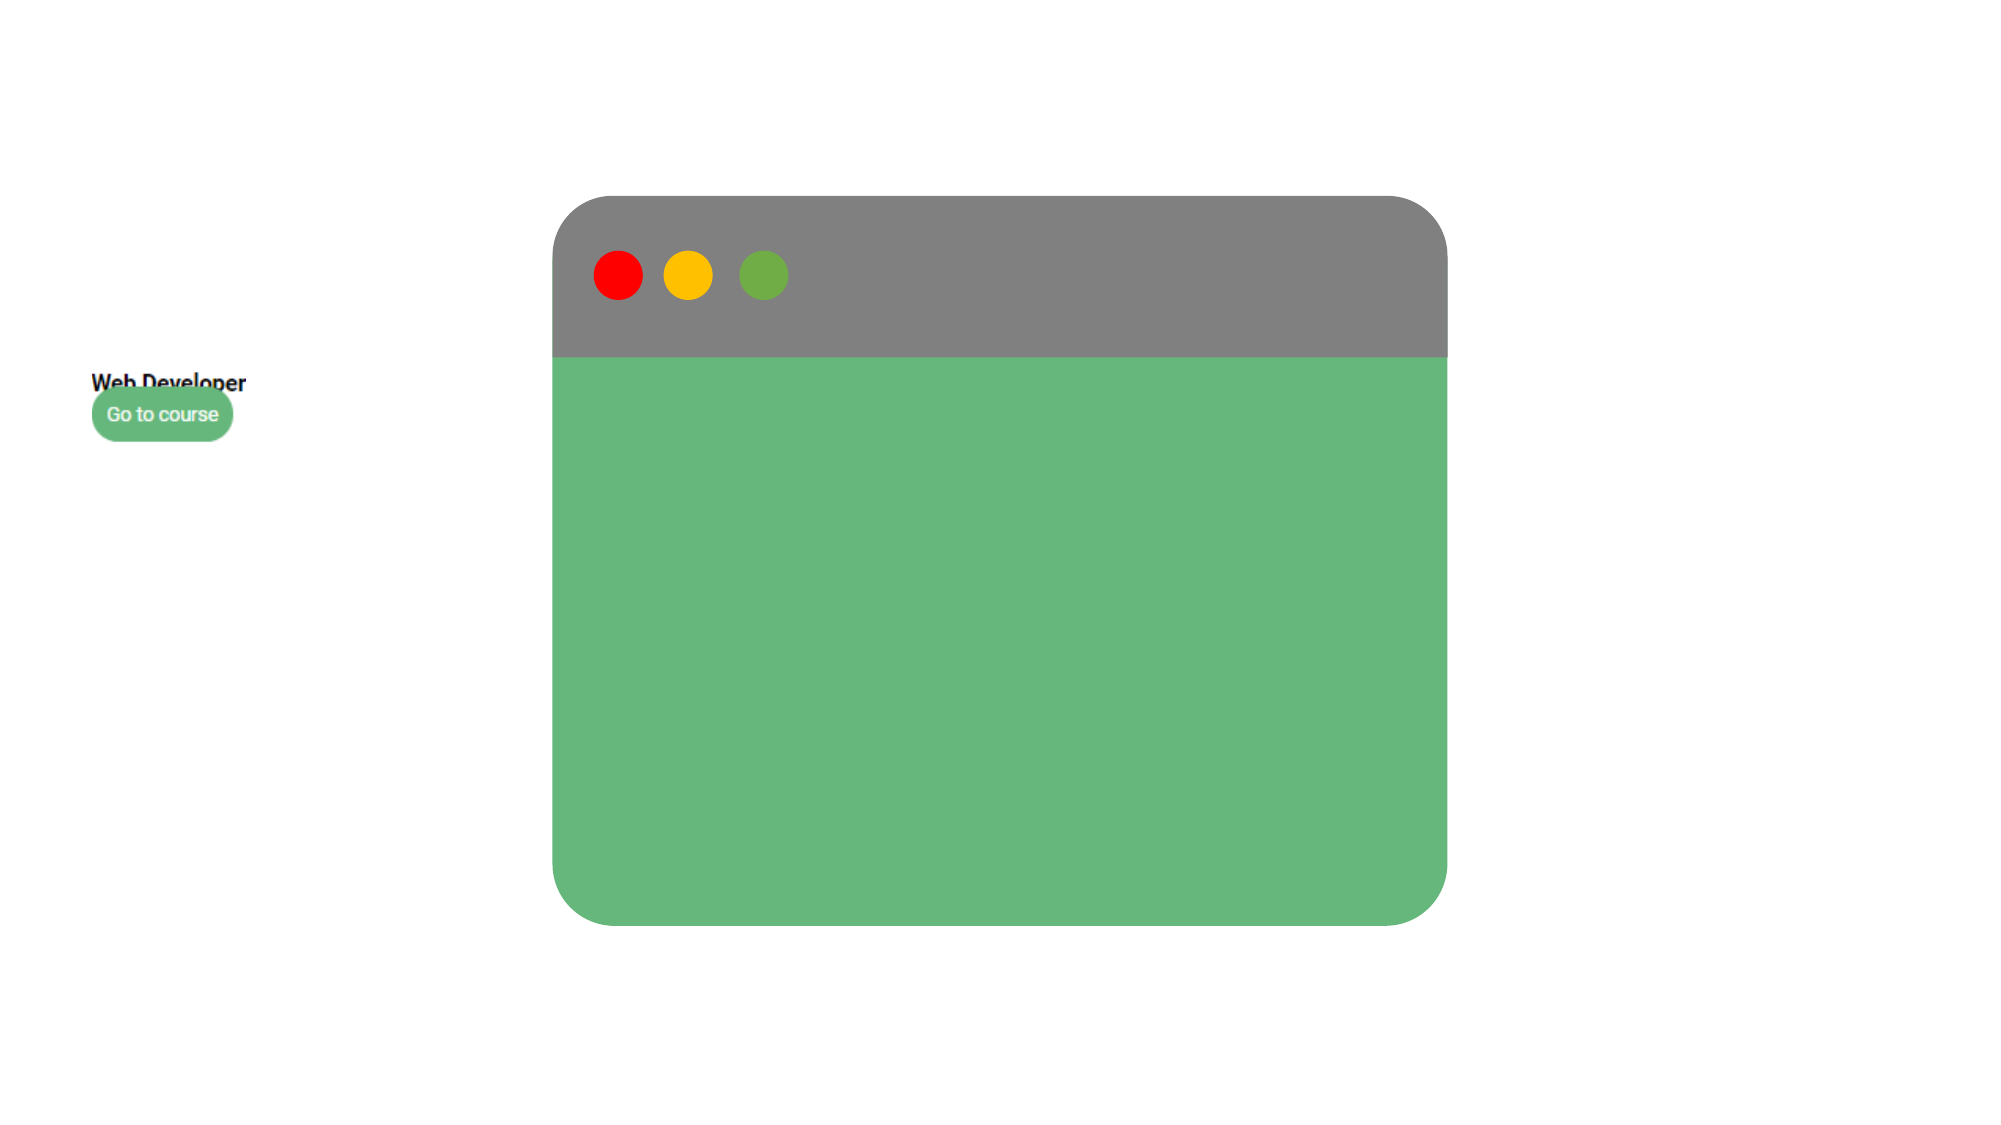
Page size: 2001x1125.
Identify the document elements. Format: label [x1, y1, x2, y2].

text_box [552, 195, 1448, 926]
picture [92, 371, 246, 461]
